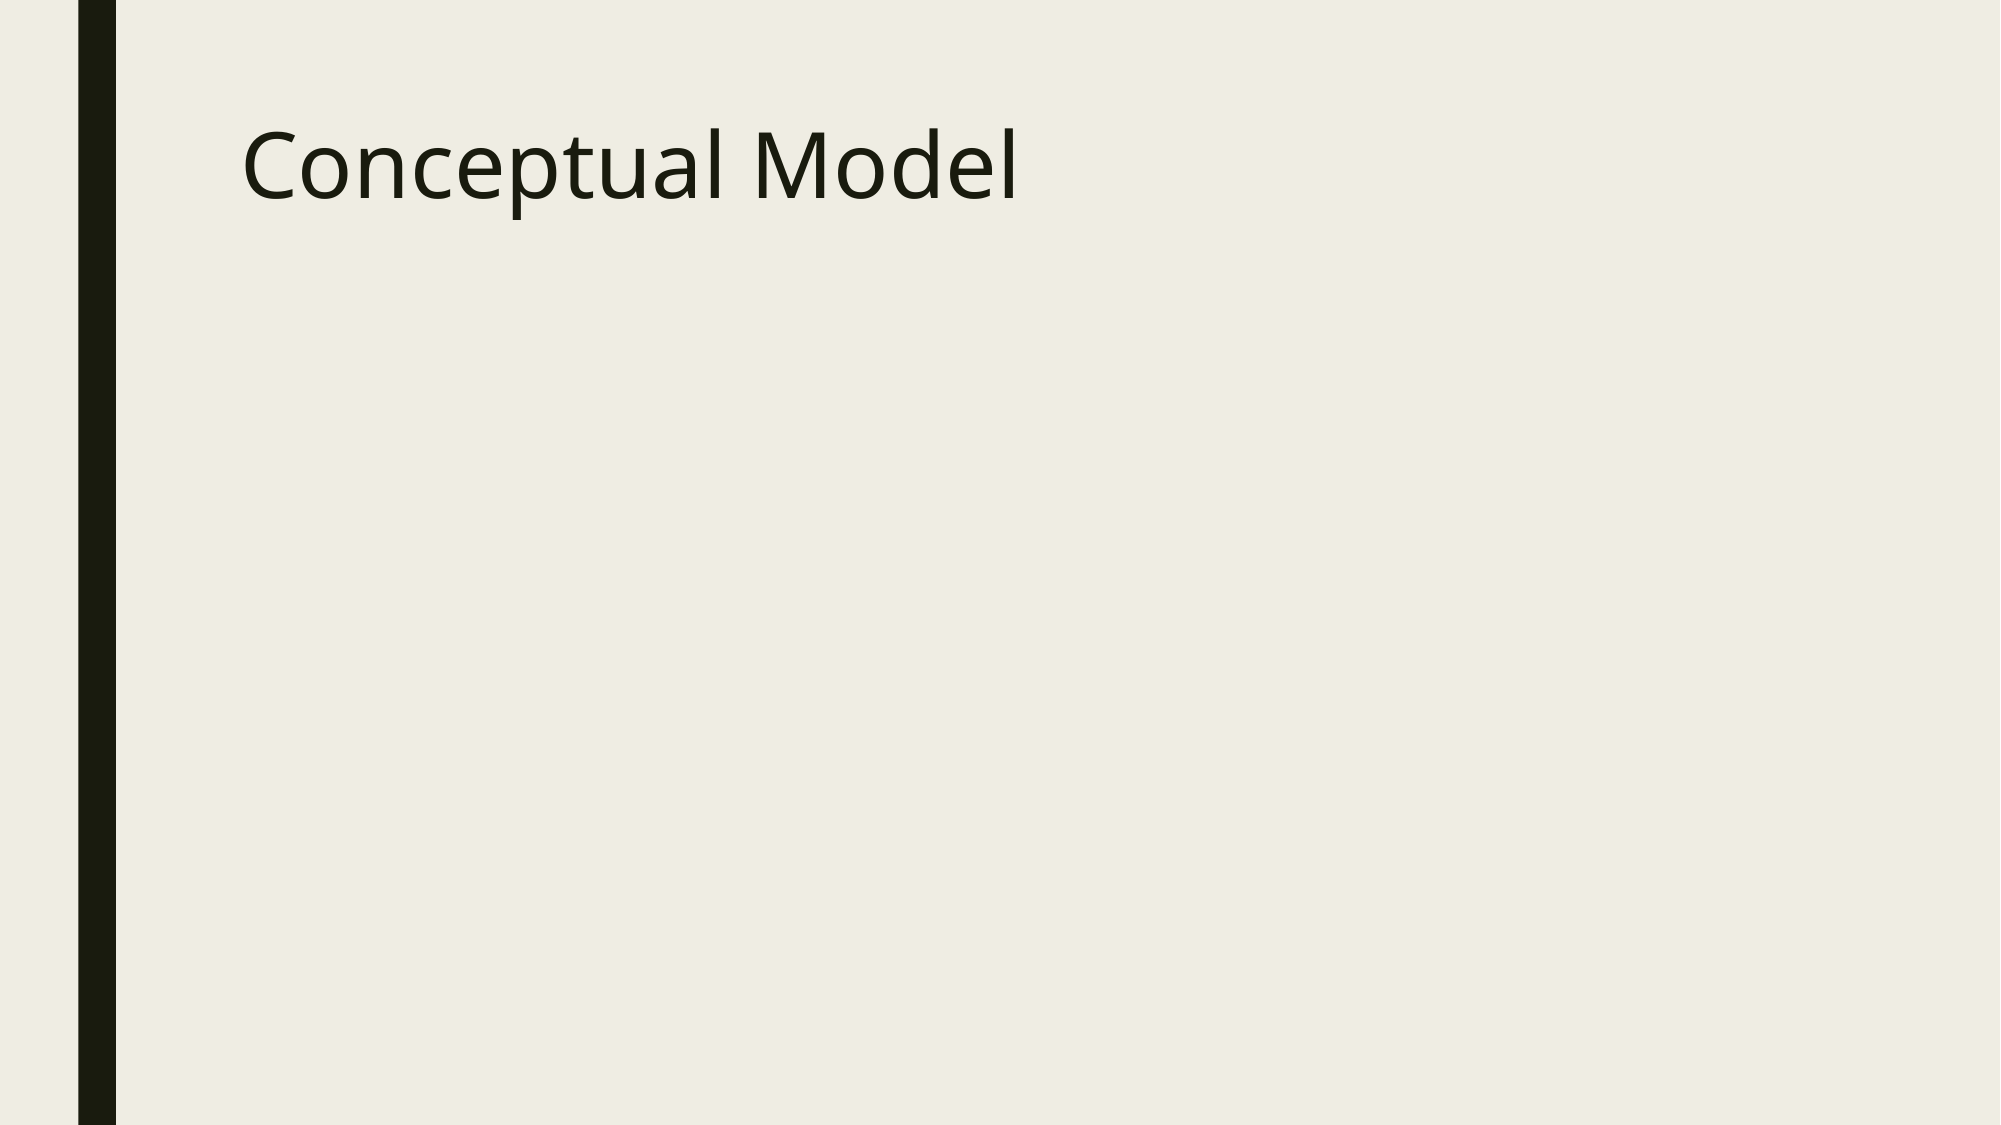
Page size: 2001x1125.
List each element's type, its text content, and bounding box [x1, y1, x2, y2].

title Conceptual Model [225, 112, 1800, 357]
